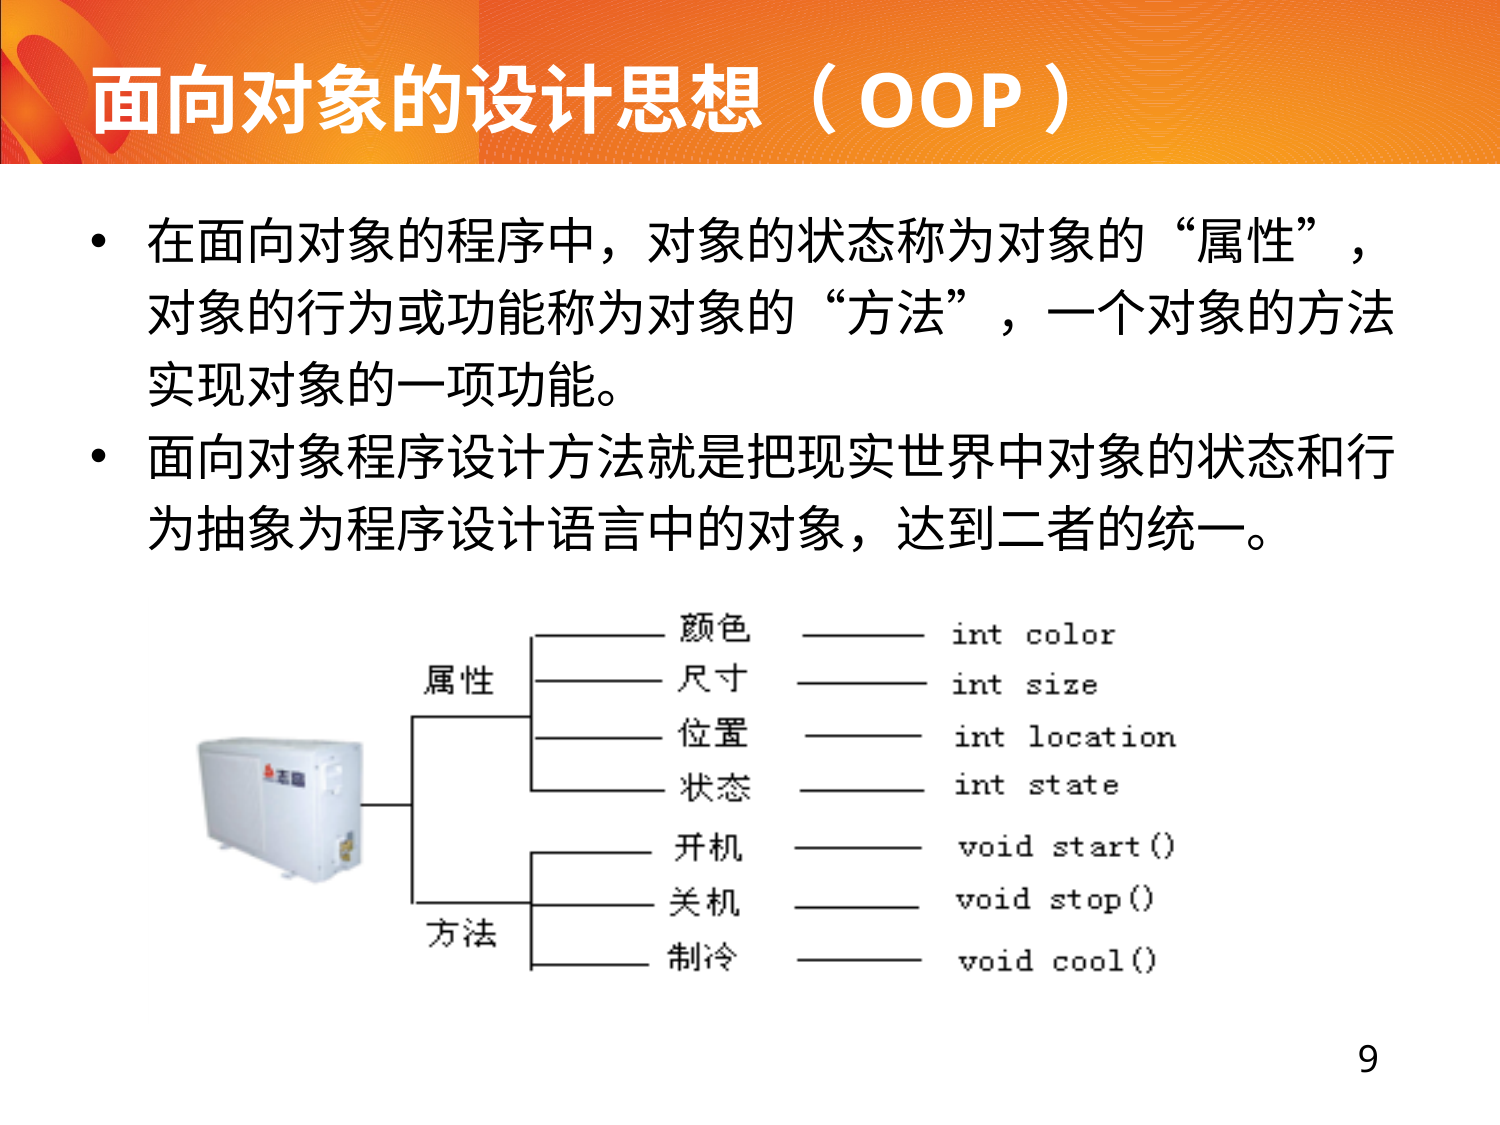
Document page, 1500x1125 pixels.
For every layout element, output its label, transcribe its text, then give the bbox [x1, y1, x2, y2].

list 在面向对象的程序中，对象的状态称为对象的“属性”，对象的行为或功能称为对象的“方法”，一个对象的方法实现对象的一项功能。 面向对象程序设计方法就是把现实世界中对象的状态和行为抽象为程序设计语言中的对象，达到二者的统一。 [75, 190, 1425, 1005]
title 面向对象的设计思想（OOP） [75, 45, 1425, 167]
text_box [147, 597, 1212, 1024]
picture [0, 0, 1500, 164]
